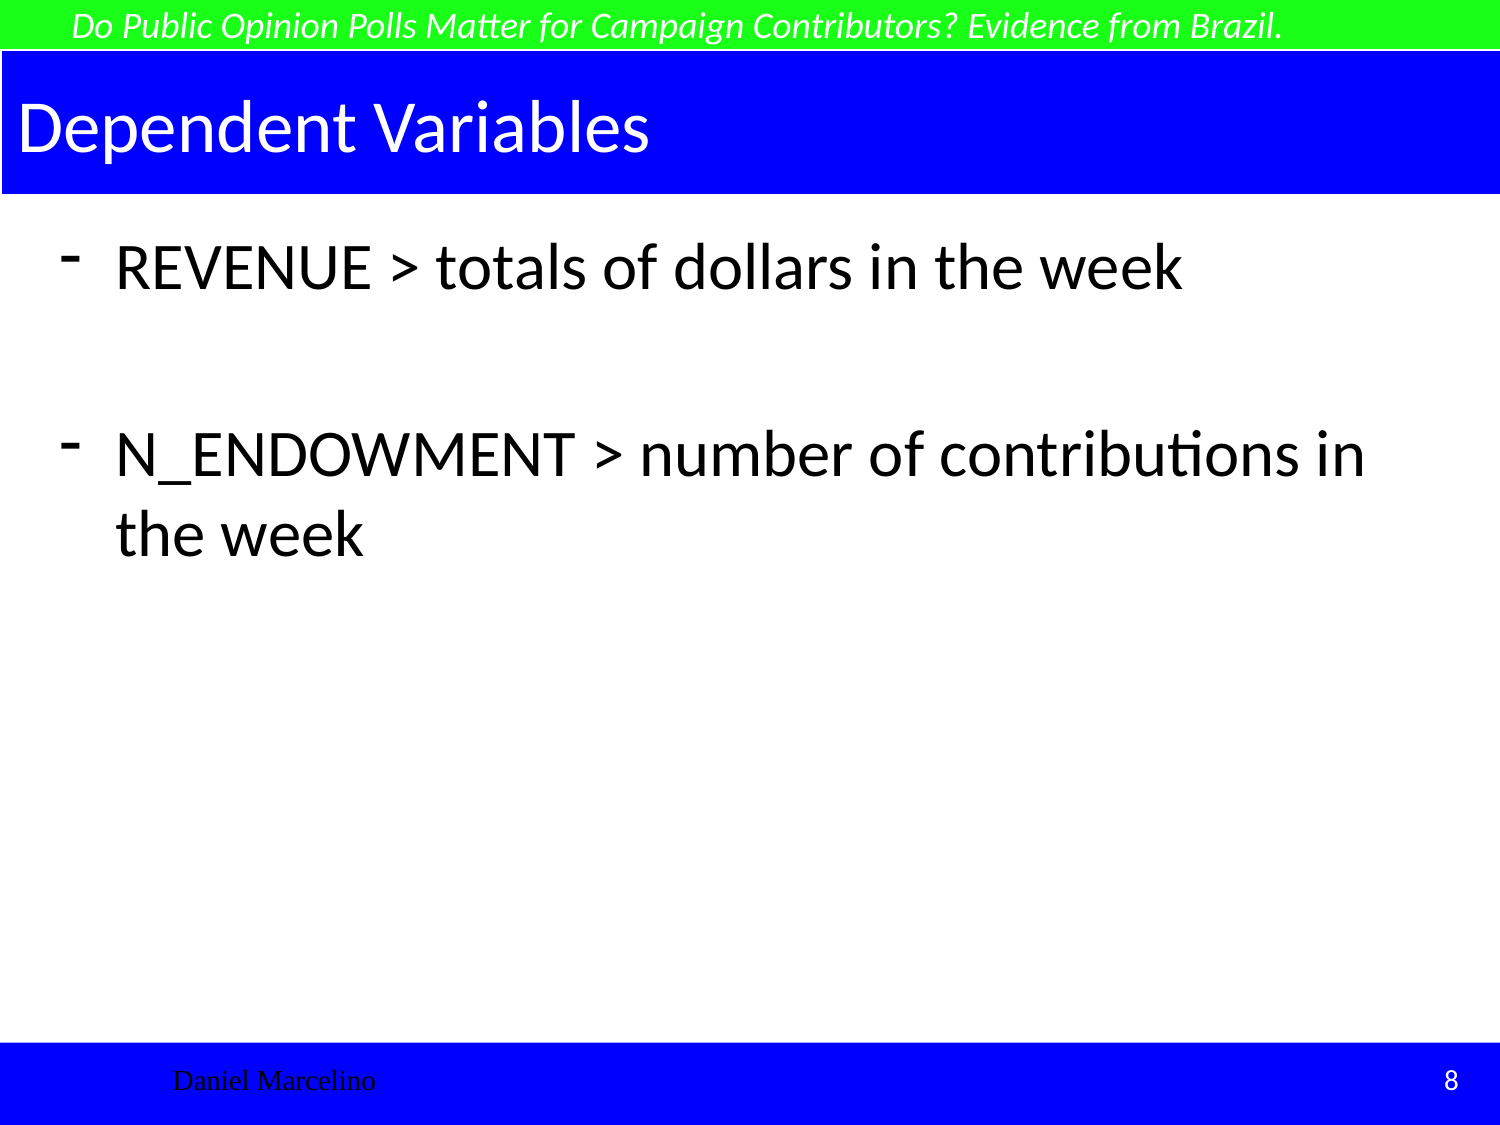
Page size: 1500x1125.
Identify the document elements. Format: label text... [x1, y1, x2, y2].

title Dependent Variables [2, 51, 1500, 194]
list REVENUE > totals of dollars in the week N_ENDOWMENT > number of contributions in the week [44, 215, 1465, 1014]
slide_number 8 [1123, 1048, 1474, 1109]
footer Daniel Marcelino [36, 1048, 512, 1109]
text_box Do Public Opinion Polls Matter for Campaign Contributors? Evidence from Brazil. [56, 0, 1425, 53]
